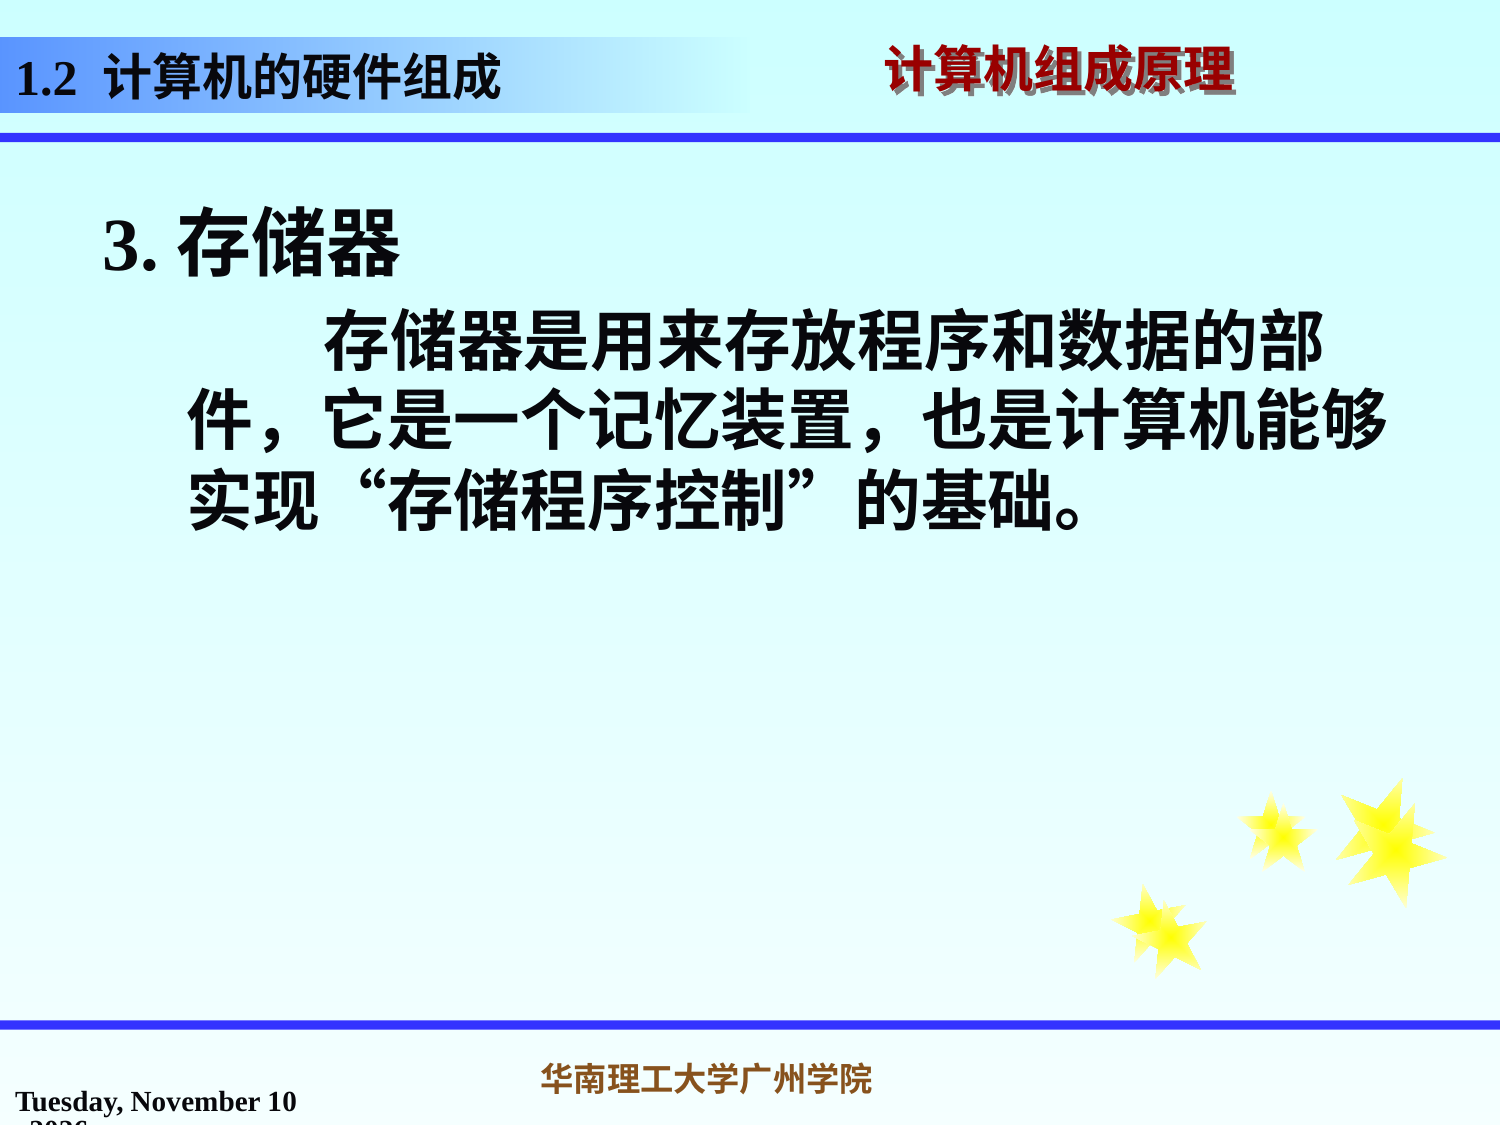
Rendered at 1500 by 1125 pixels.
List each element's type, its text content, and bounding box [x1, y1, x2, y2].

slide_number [0, 1050, 313, 1125]
title 1.2 计算机的硬件组成 [0, 37, 750, 113]
list 3.存储器 存储器是用来存放程序和数据的部件，它是一个记忆装置，也是计算机能够实现“存储程序控制”的基础。 [50, 187, 1438, 613]
